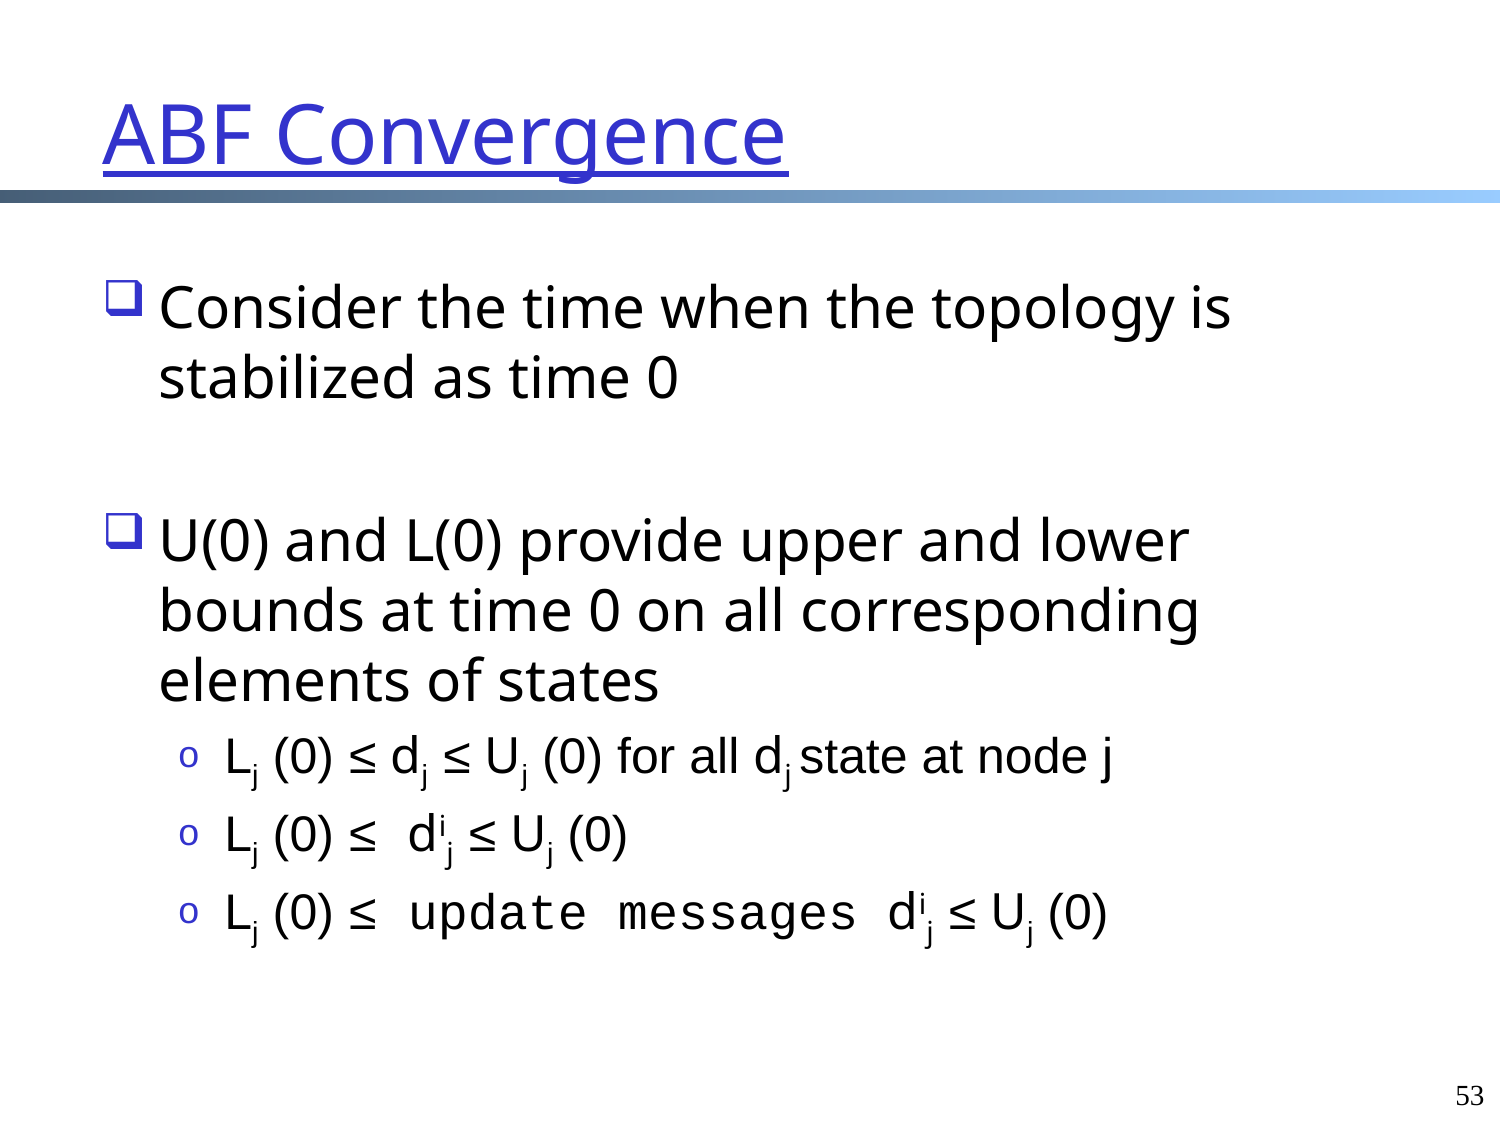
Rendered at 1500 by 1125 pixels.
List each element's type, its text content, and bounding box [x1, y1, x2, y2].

text_box [1424, 190, 1428, 203]
title ABF Convergence [87, 37, 1404, 225]
slide_number 53 [1424, 1068, 1500, 1125]
list Consider the time when the topology is stabilized as time 0 U(0) and L(0) provide upper and lower bounds at time 0 on all corresponding elements of states Lj (0) ≤ dj ≤ Uj (0) for all dj state at node j Lj (0) ≤ dij ≤ Uj (0) Lj (0) ≤ update messages dij ≤ Uj (0) [87, 262, 1409, 1060]
